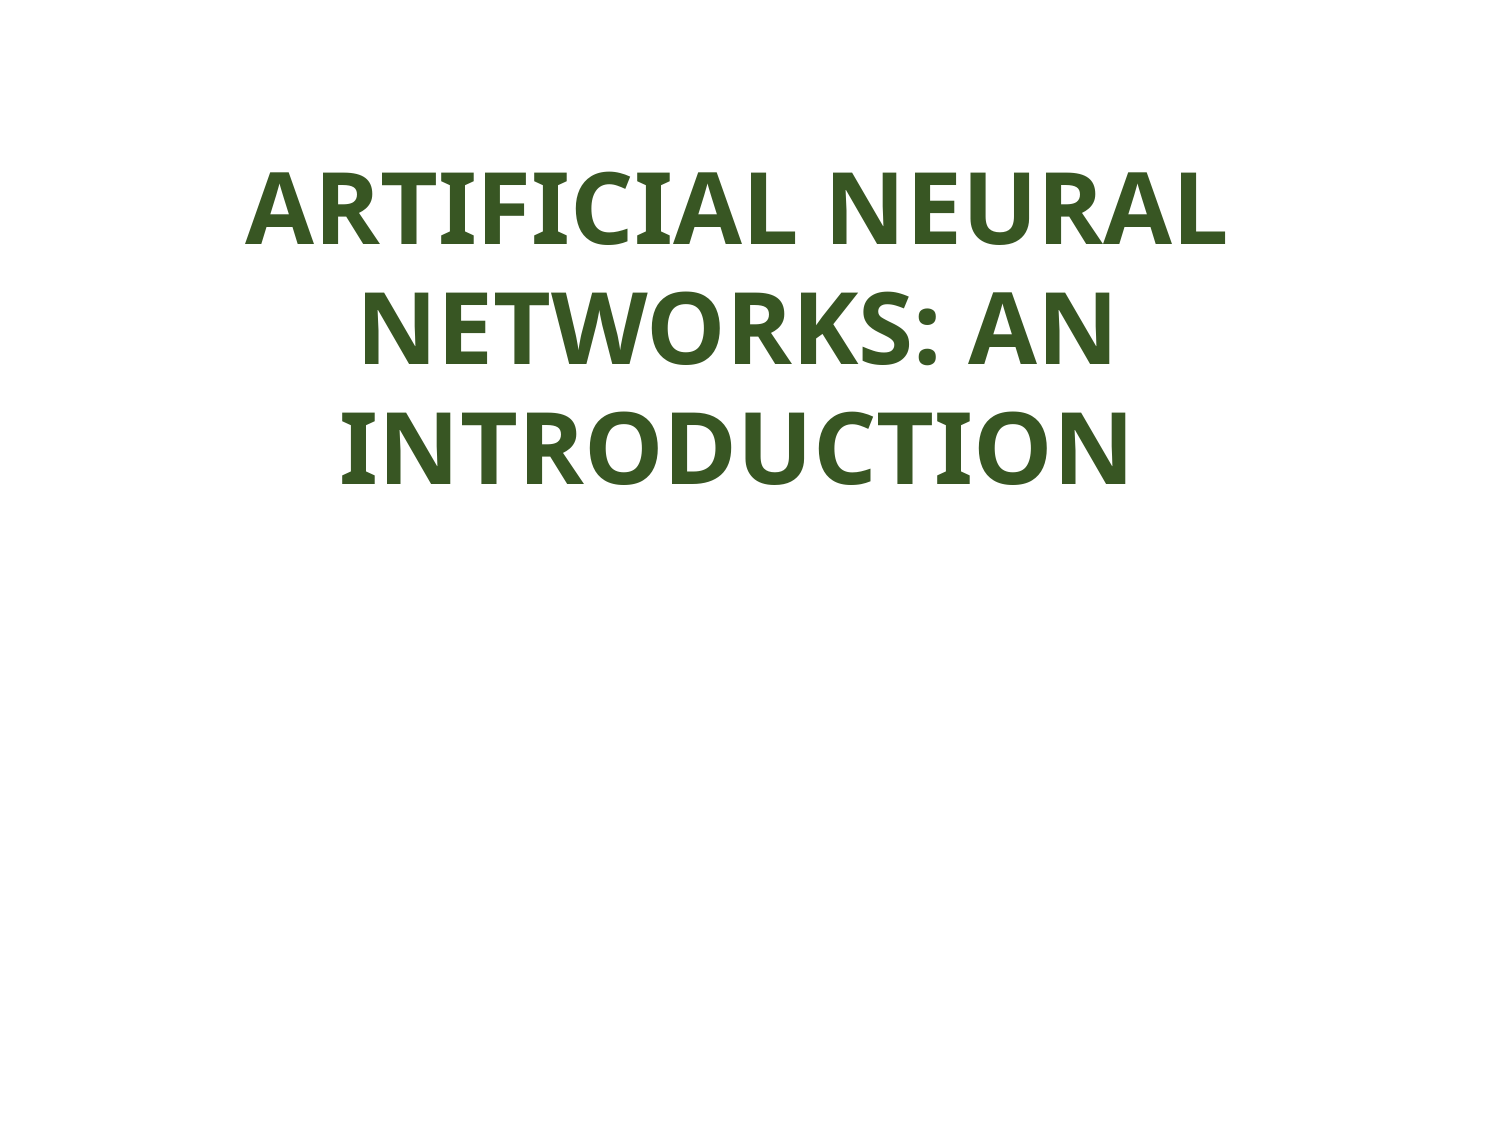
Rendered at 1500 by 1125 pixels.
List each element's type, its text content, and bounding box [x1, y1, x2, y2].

text_box ARTIFICIAL NEURAL NETWORKS: AN INTRODUCTION [62, 137, 1413, 513]
